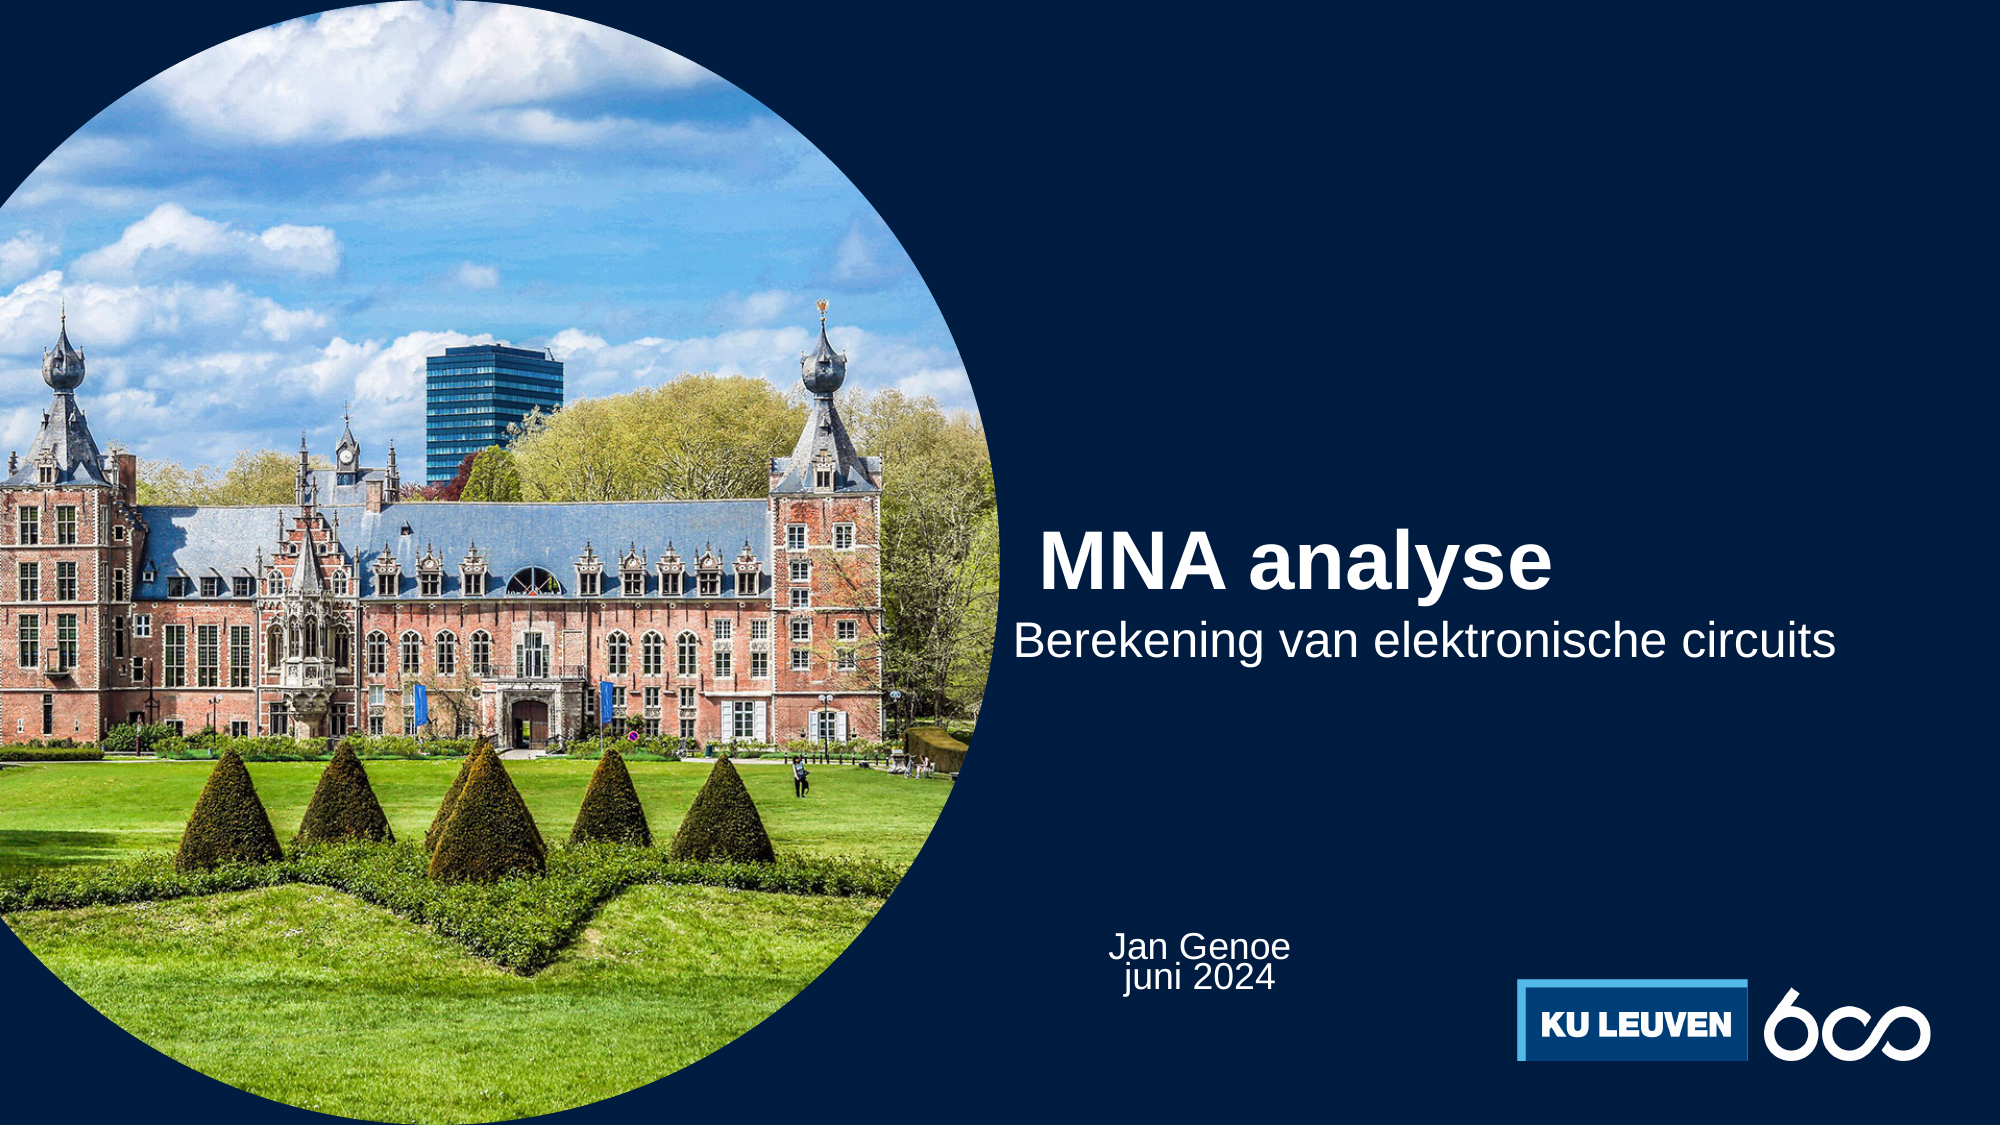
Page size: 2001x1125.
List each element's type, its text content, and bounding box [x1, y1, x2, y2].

text_box juni 2024 [1109, 944, 1291, 1005]
title MNA analyse [1039, 283, 1906, 842]
picture [1517, 979, 1931, 1061]
text_box Berekening van elektronische circuits [997, 599, 1853, 675]
text_box Jan Genoe [1093, 914, 1307, 975]
picture [0, 0, 1000, 1125]
